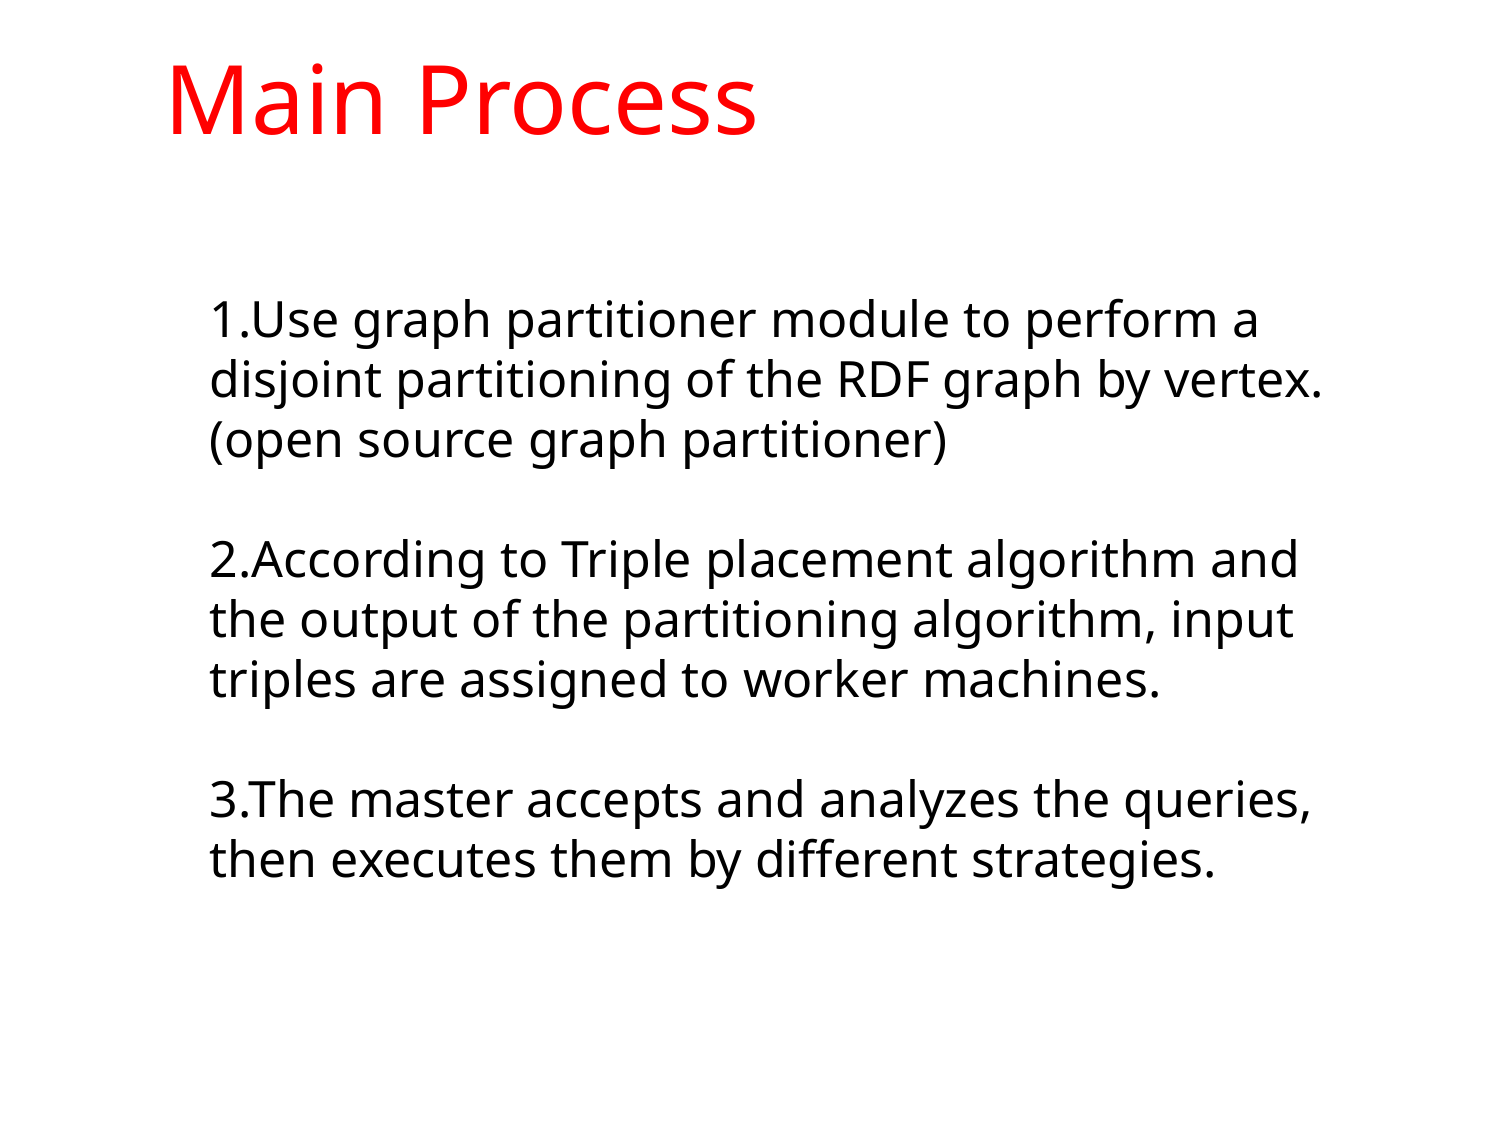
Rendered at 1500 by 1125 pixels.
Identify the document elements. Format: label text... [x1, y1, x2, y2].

text_box [149, 284, 1350, 950]
text_box 1.Use graph partitioner module to perform a disjoint partitioning of the RDF graph by vertex.(open source graph partitioner) 2.According to Triple placement algorithm and the output of the partitioning algorithm, input triples are assigned to worker machines. 3.The master accepts and analyzes the queries, then executes them by different strategies. [194, 279, 1395, 945]
text_box Main Process [149, 82, 1350, 225]
